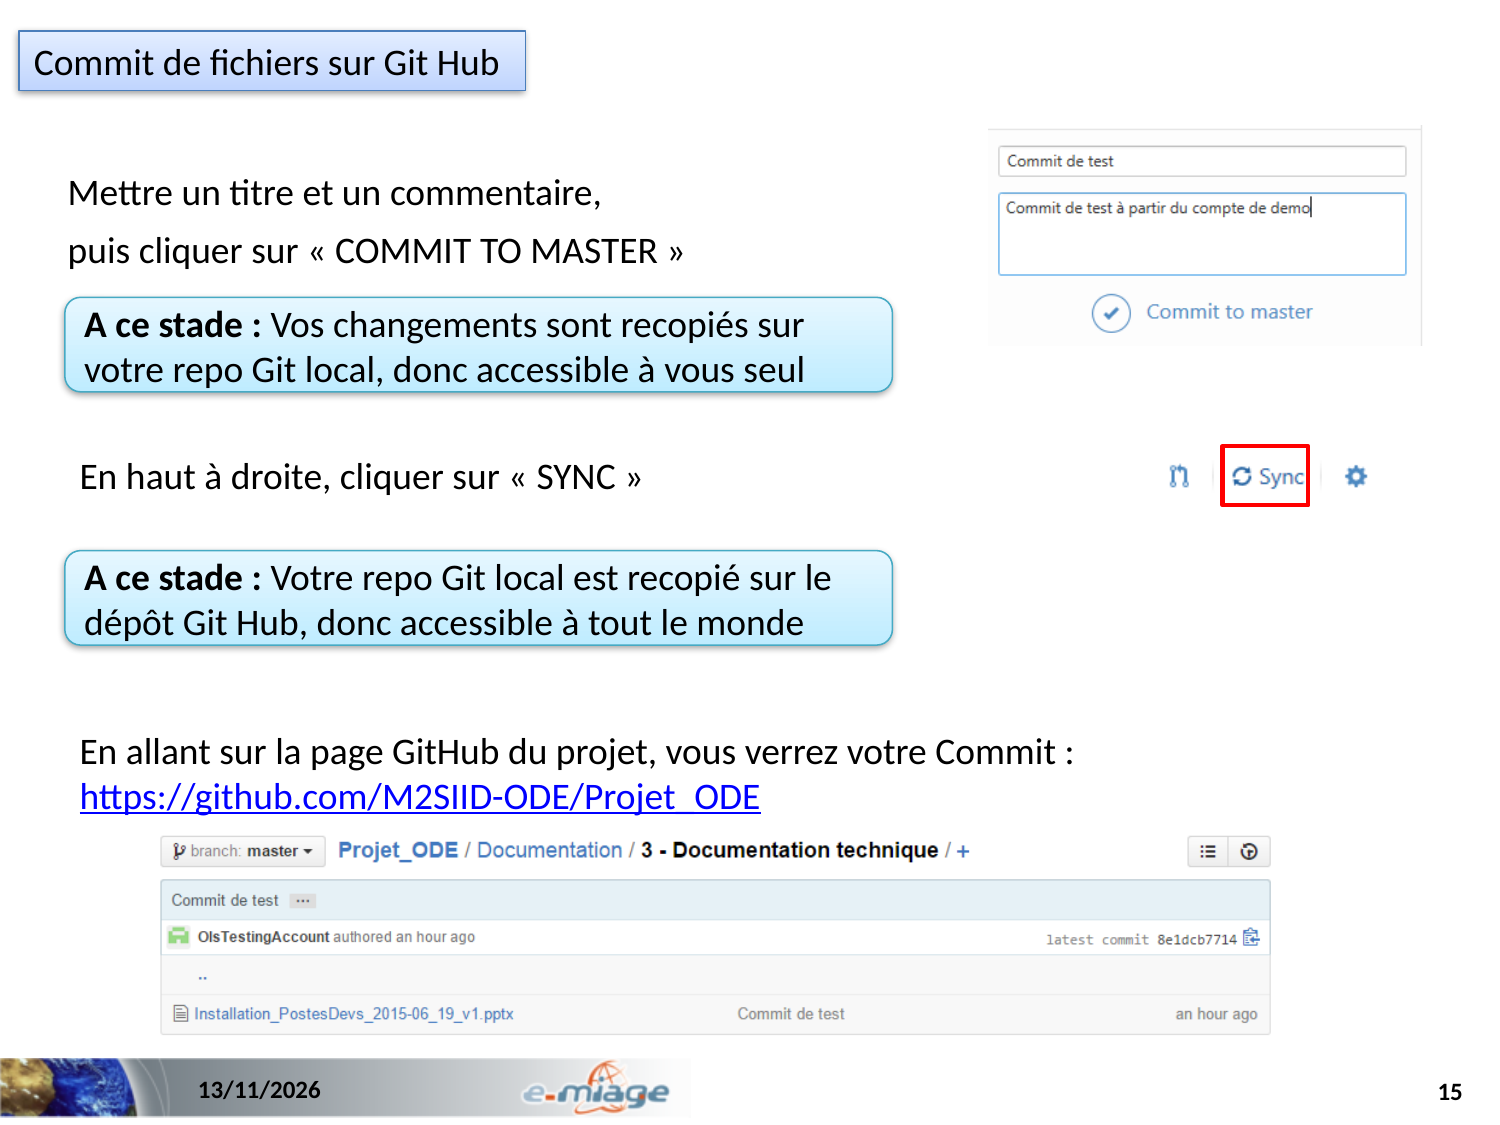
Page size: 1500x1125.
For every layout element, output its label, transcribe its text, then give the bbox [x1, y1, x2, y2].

text_box Mettre un titre et un commentaire, puis cliquer sur « COMMIT TO MASTER » [53, 160, 803, 279]
text_box En haut à droite, cliquer sur « SYNC » [64, 444, 815, 505]
picture [0, 1058, 691, 1118]
text_box A ce stade : Vos changements sont recopiés sur votre repo Git local, donc accessible à vous seul [64, 296, 894, 393]
text_box Commit de fichiers sur Git Hub [18, 30, 526, 91]
text_box A ce stade : Votre repo Git local est recopié sur le dépôt Git Hub, donc accessible à tout le monde [64, 549, 894, 646]
picture [139, 825, 1289, 1047]
picture [987, 125, 1434, 347]
picture [1127, 445, 1383, 519]
text_box En allant sur la page GitHub du projet, vous verrez votre Commit : https://github.com/M2SIID-ODE/Projet_ODE [64, 719, 1309, 824]
